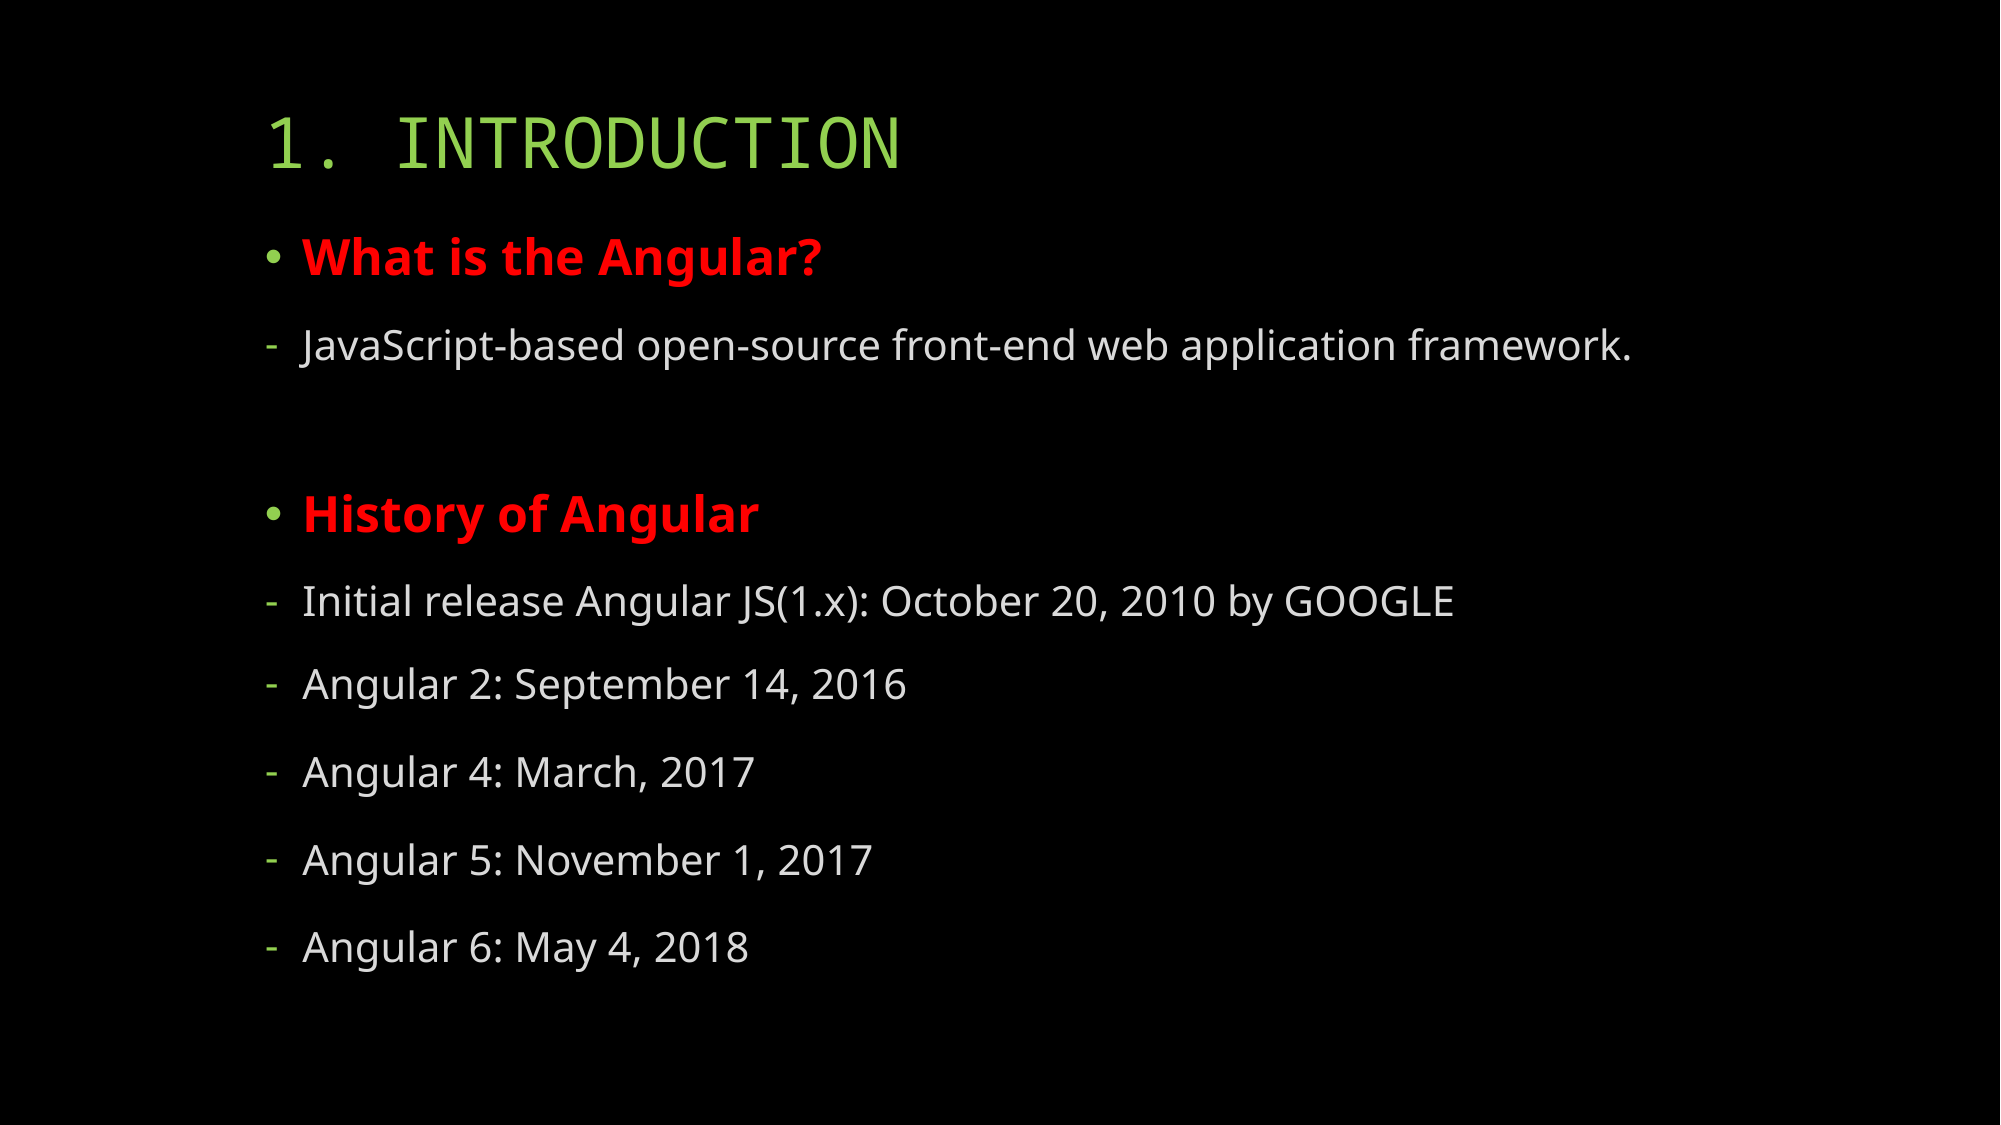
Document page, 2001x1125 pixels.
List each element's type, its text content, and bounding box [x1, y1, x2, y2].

list What is the Angular? JavaScript-based open-source front-end web application framework. History of Angular Initial release Angular JS(1.x): October 20, 2010 by GOOGLE Angular 2: September 14, 2016 Angular 4: March, 2017 Angular 5: November 1, 2017 Angular 6: May 4, 2018 [249, 224, 1750, 1000]
title 1. INTRODUCTION [249, 3, 1750, 191]
